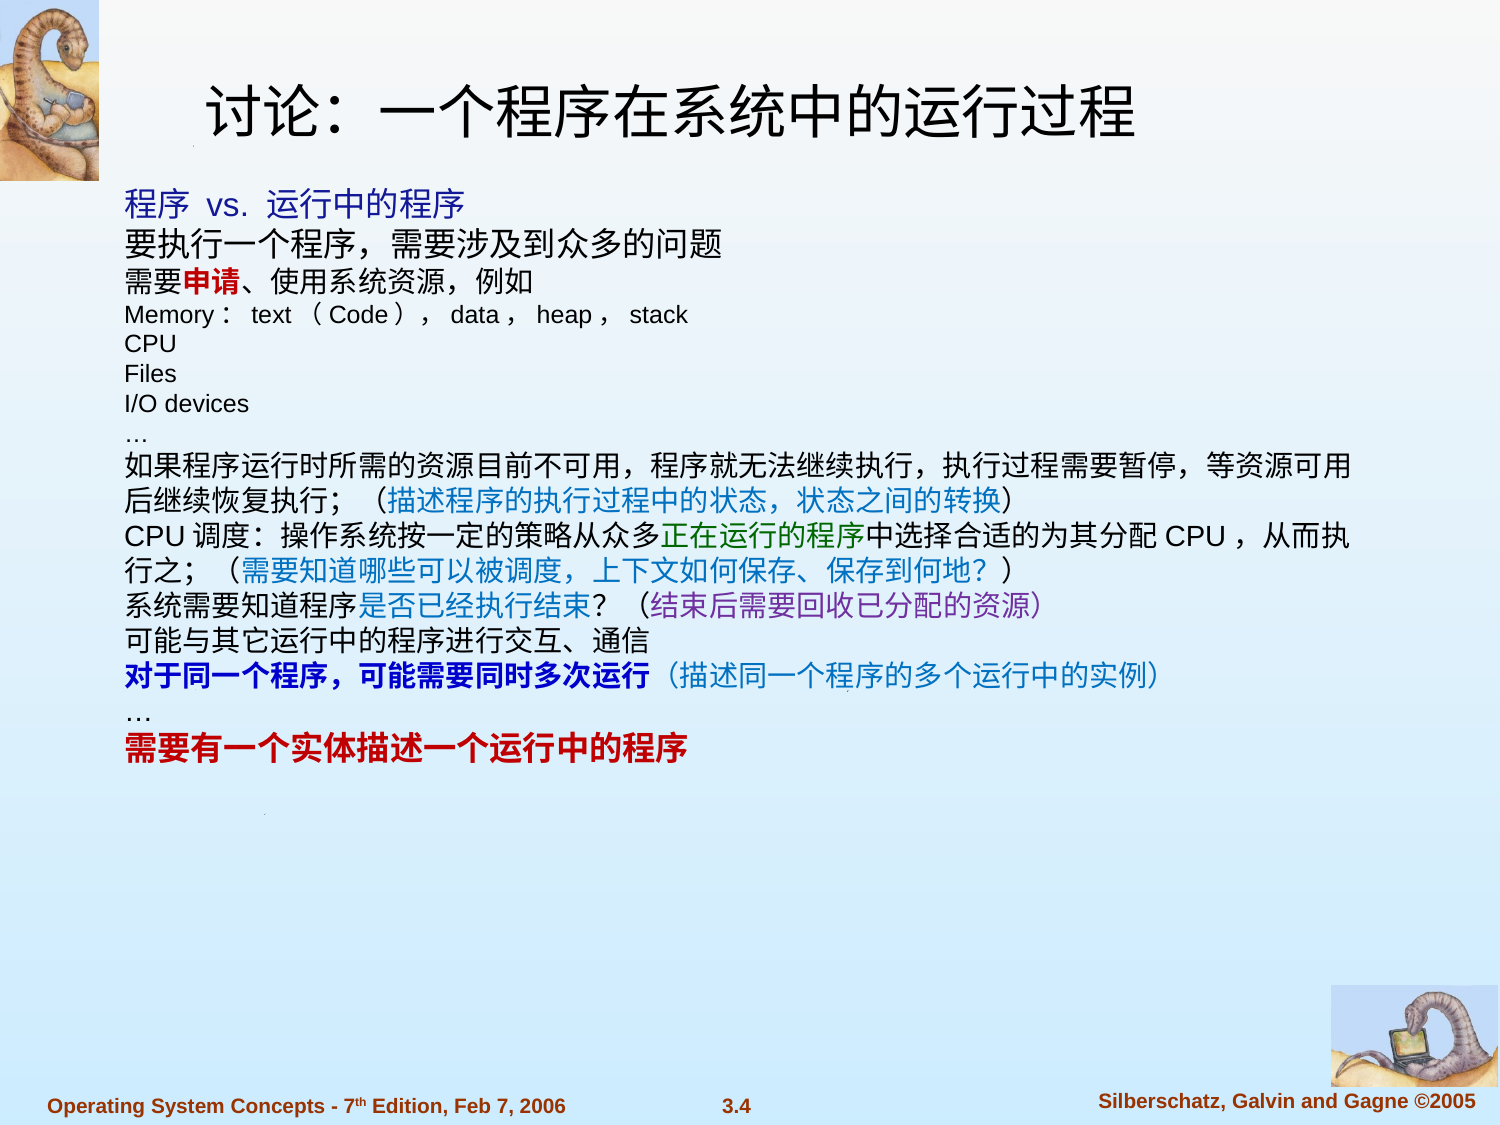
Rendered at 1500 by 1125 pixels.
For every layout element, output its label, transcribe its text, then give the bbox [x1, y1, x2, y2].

picture [0, 0, 99, 181]
title 讨论：一个程序在系统中的运行过程 [189, 52, 1309, 154]
picture [1331, 985, 1498, 1087]
list 程序 vs. 运行中的程序 要执行一个程序，需要涉及到众多的问题 需要申请、使用系统资源，例如 Memory：text（Code），data，heap，stack CPU Files I/O devices … 如果程序运行时所需的资源目前不可用，程序就无法继续执行，执行过程需要暂停，等资源可用后继续恢复执行；（描述程序的执行过程中的状态，状态之间的转换） CPU调度：操作系统按一定的策略从众多正在运行的程序中选择合适的为其分配CPU，从而执行之；（需要知道哪些可以被调度，上下文如何保存、保存到何地？） 系统需要知道程序是否已经执行结束？（结束后需要回收已分配的资源） 可能与其它运行中的程序进行交互、通信 对于同一个程序，可能需要同时多次运行（描述同一个程序的多个运行中的实例） … 需要有一个实体描述一个运行中的程序 [109, 175, 1389, 1036]
